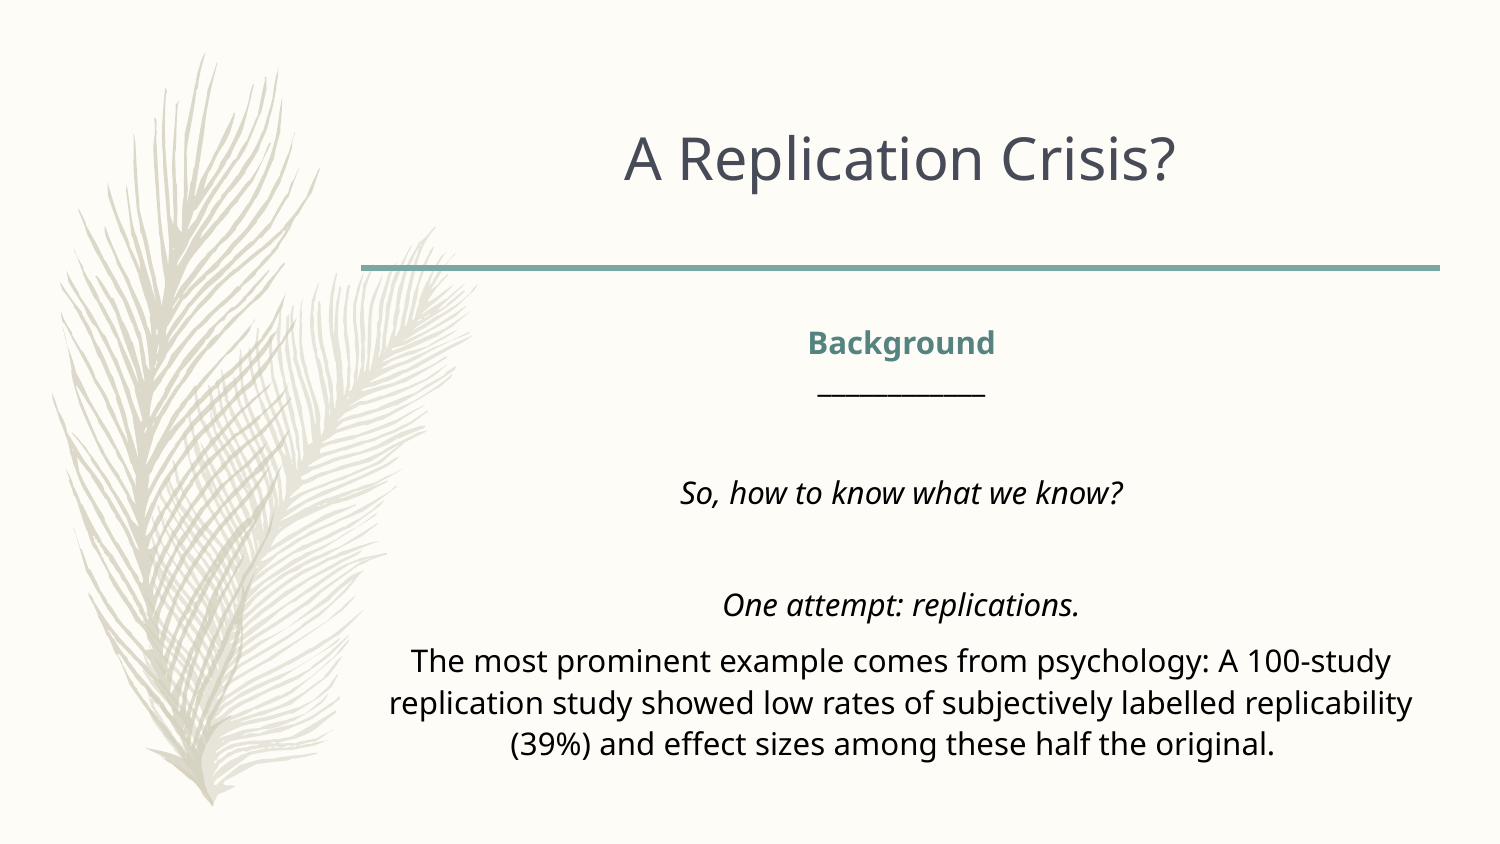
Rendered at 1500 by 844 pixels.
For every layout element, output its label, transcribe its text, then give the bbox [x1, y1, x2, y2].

text_box A Replication Crisis? [360, 118, 1440, 262]
list Background ____________ So, how to know what we know? One attempt: replications. The most prominent example comes from psychology: A 100-study replication study showed low rates of subjectively labelled replicability (39%) and effect sizes among these half the original. [362, 261, 1442, 799]
